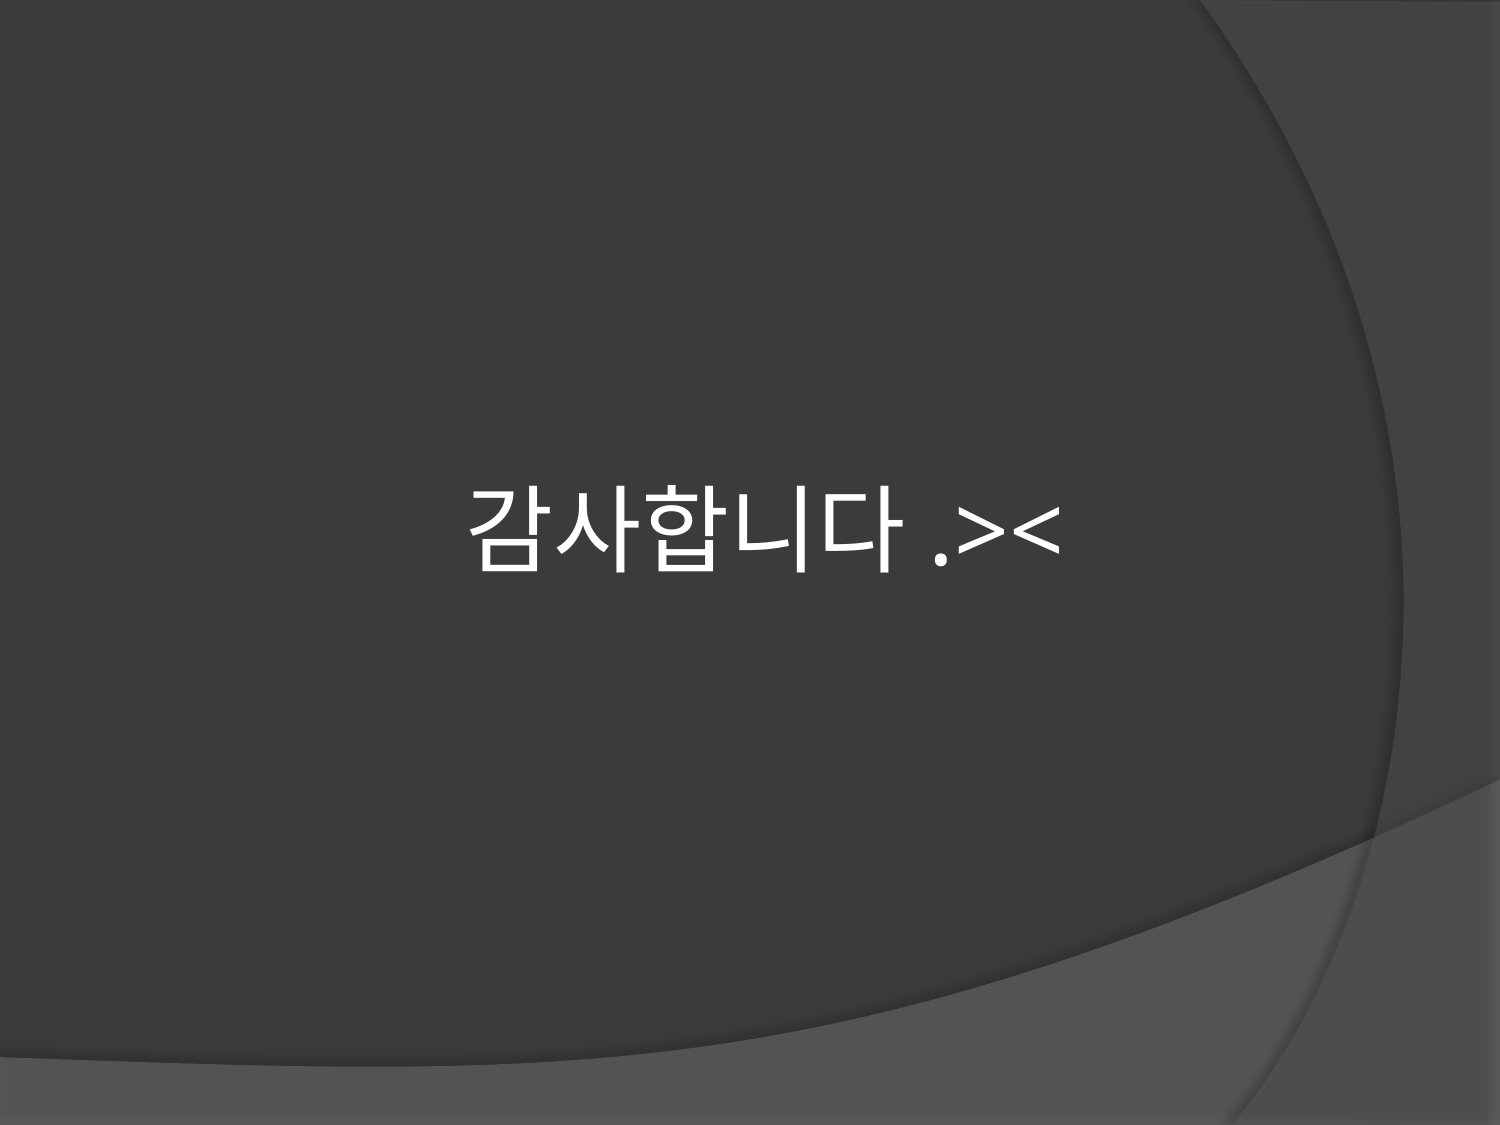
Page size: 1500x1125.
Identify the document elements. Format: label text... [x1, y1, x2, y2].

title 감사합니다.>< [152, 433, 1378, 622]
